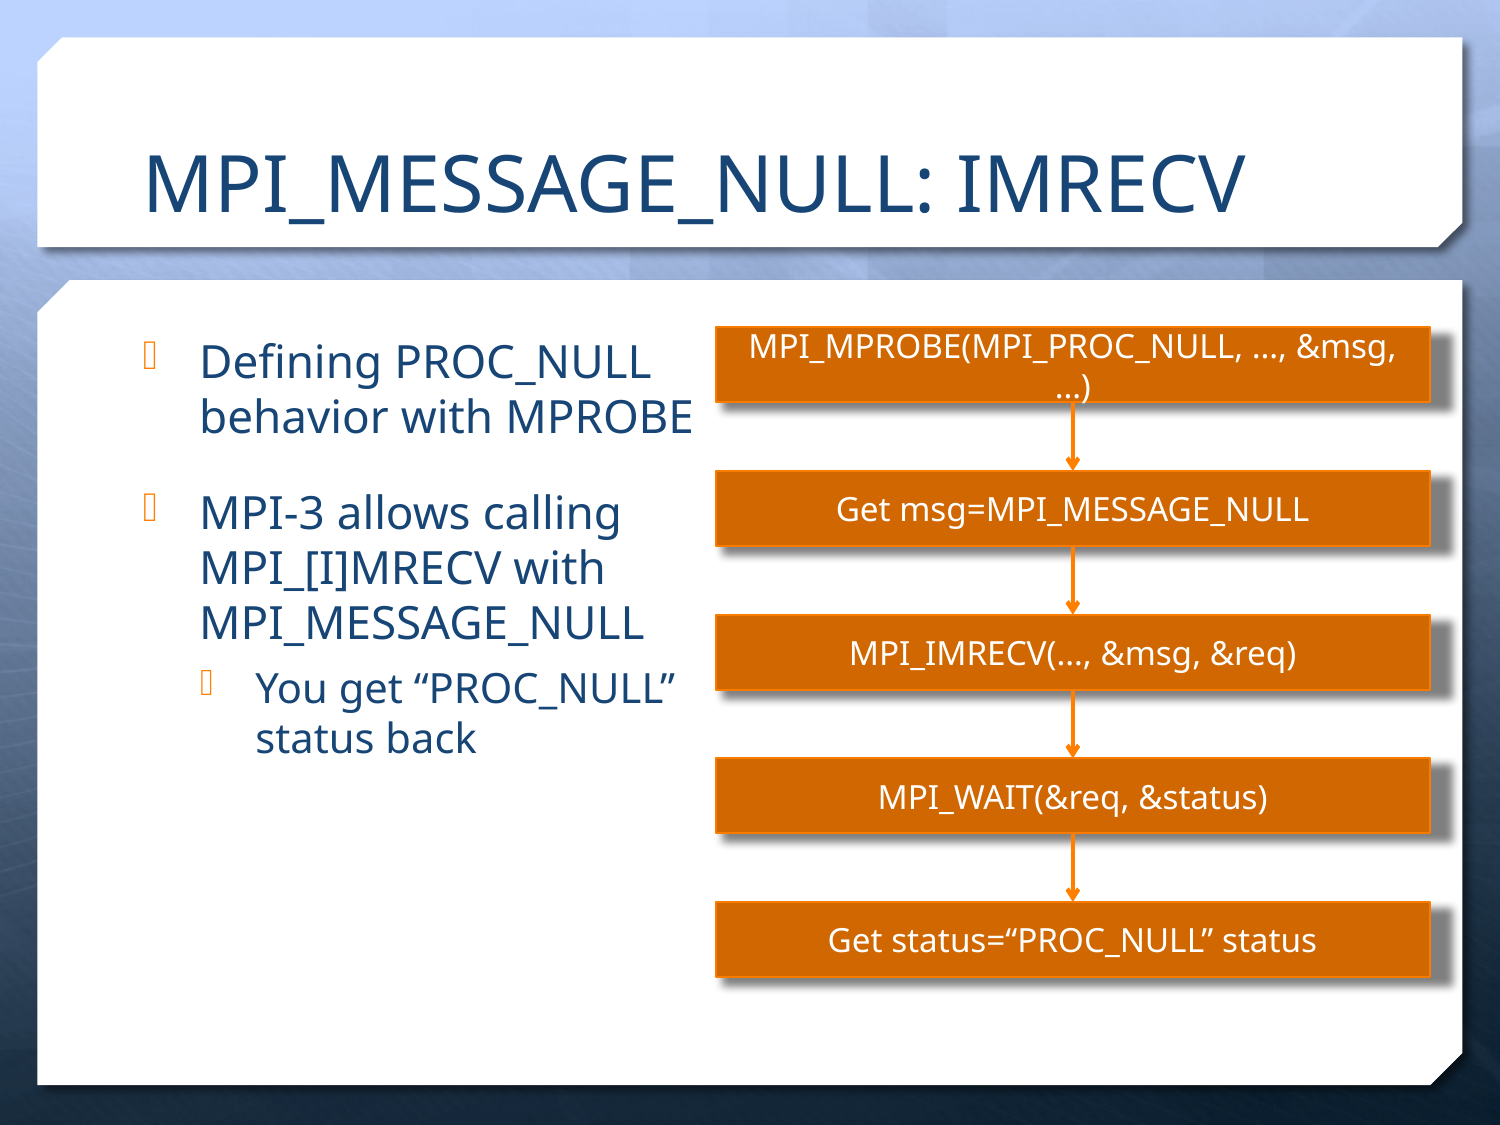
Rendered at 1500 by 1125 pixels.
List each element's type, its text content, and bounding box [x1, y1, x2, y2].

text_box Get msg=MPI_MESSAGE_NULL [715, 470, 1431, 547]
text_box MPI_IMRECV(…, &msg, &req) [715, 614, 1431, 691]
list Defining PROC_NULL behavior with MPROBE MPI-3 allows calling MPI_[I]MRECV with MPI_MESSAGE_NULL You get “PROC_NULL” status back [127, 324, 728, 978]
title MPI_MESSAGE_NULL: IMRECV [127, 48, 1372, 236]
text_box MPI_WAIT(&req, &status) [715, 757, 1431, 834]
text_box MPI_MPROBE(MPI_PROC_NULL, …, &msg, …) [715, 326, 1431, 403]
text_box Get status=“PROC_NULL” status [715, 901, 1431, 978]
